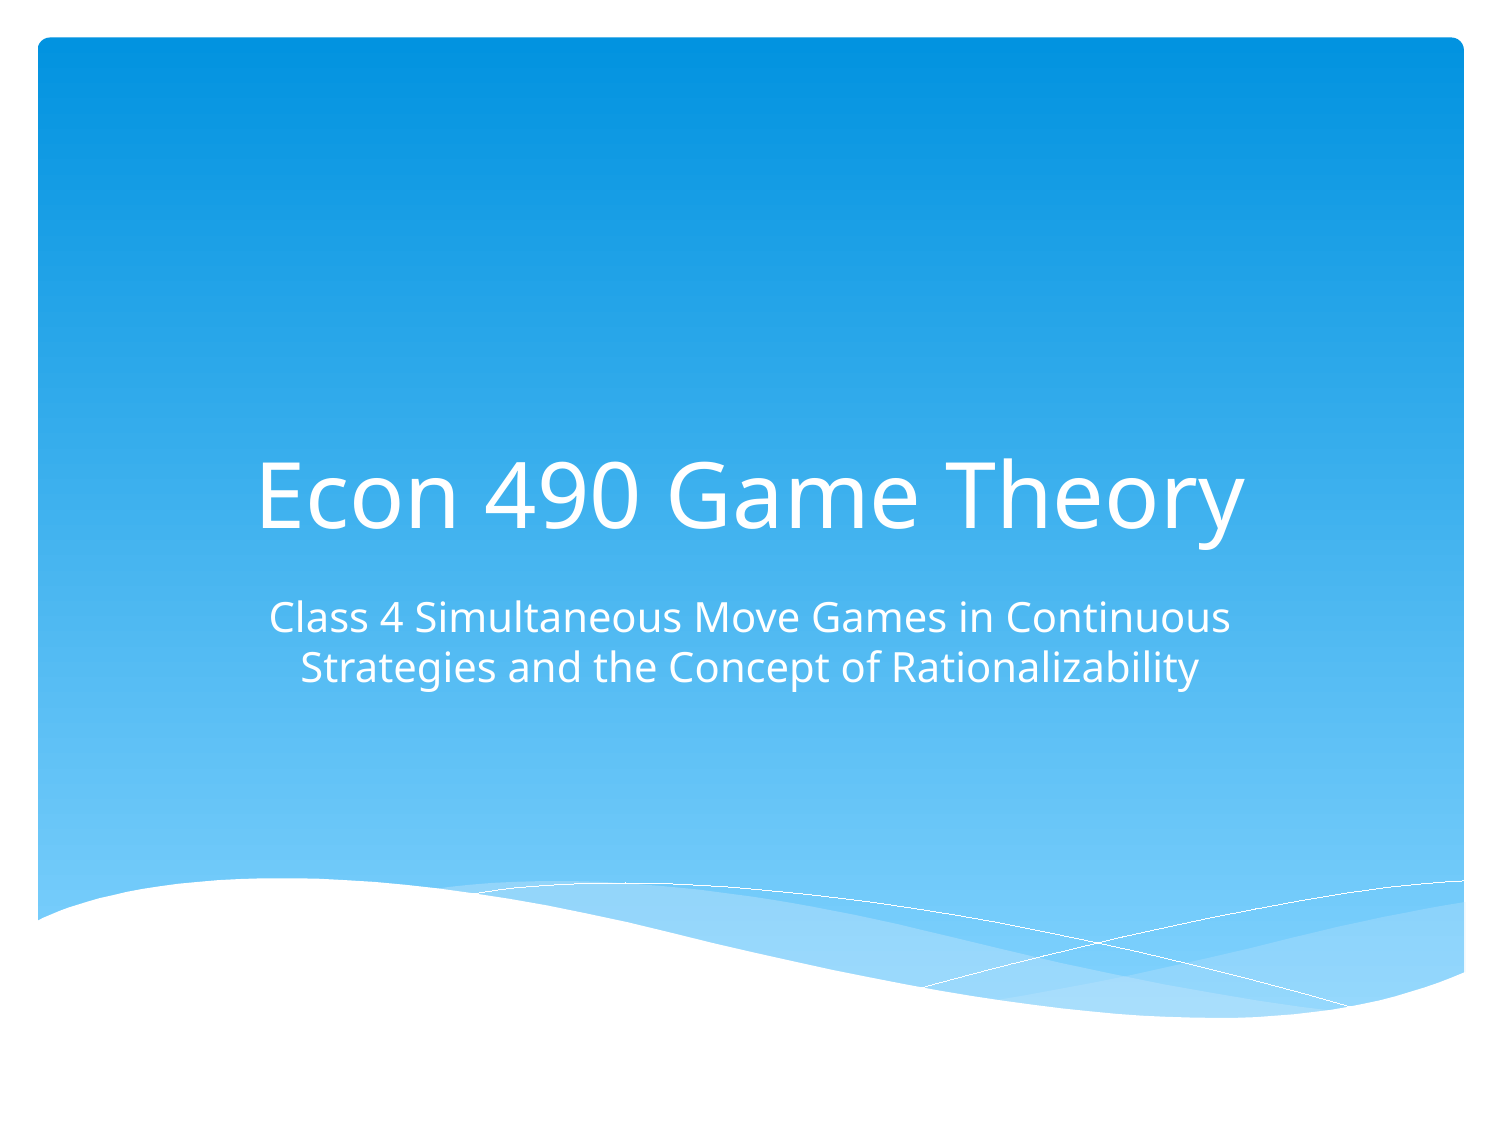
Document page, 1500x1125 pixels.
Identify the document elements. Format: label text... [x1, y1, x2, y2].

subtitle Class 4 Simultaneous Move Games in Continuous Strategies and the Concept of Rationalizability [225, 583, 1275, 825]
title Econ 490 Game Theory [112, 262, 1388, 555]
